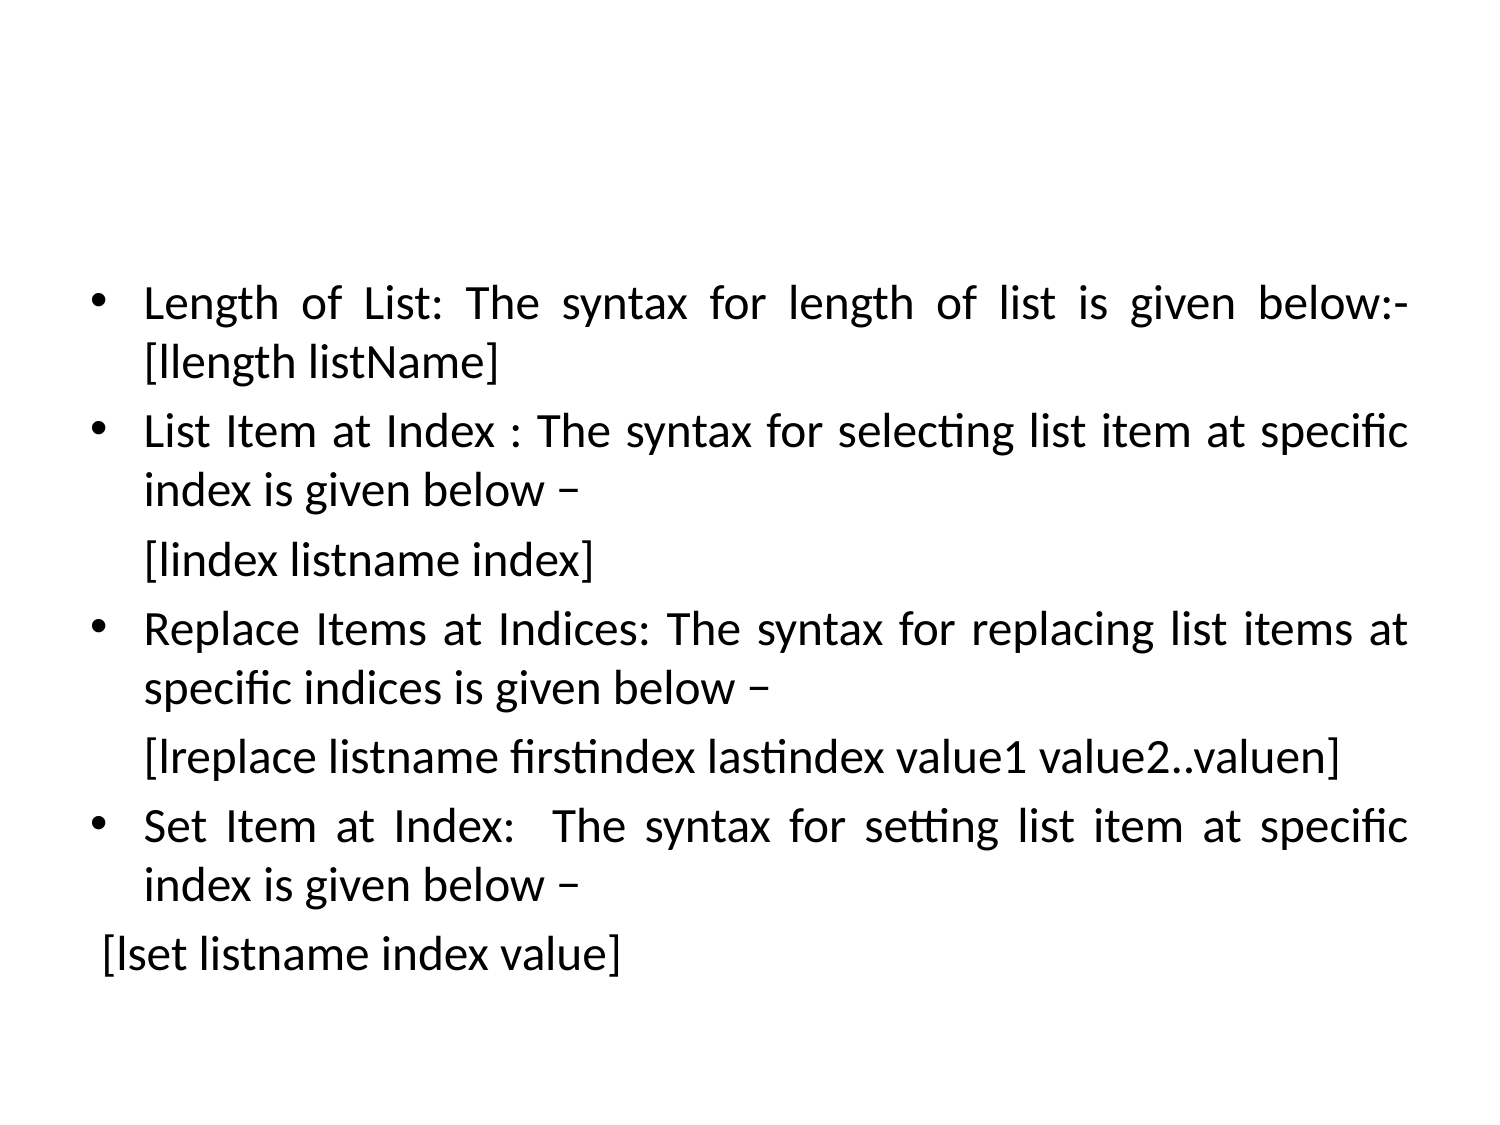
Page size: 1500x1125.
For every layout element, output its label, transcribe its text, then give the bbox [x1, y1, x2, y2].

list Length of List: The syntax for length of list is given below:-[llength listName] List Item at Index : The syntax for selecting list item at specific index is given below − [lindex listname index] Replace Items at Indices: The syntax for replacing list items at specific indices is given below − [lreplace listname firstindex lastindex value1 value2..valuen] Set Item at Index: The syntax for setting list item at specific index is given below − [lset listname index value] [75, 262, 1425, 1005]
